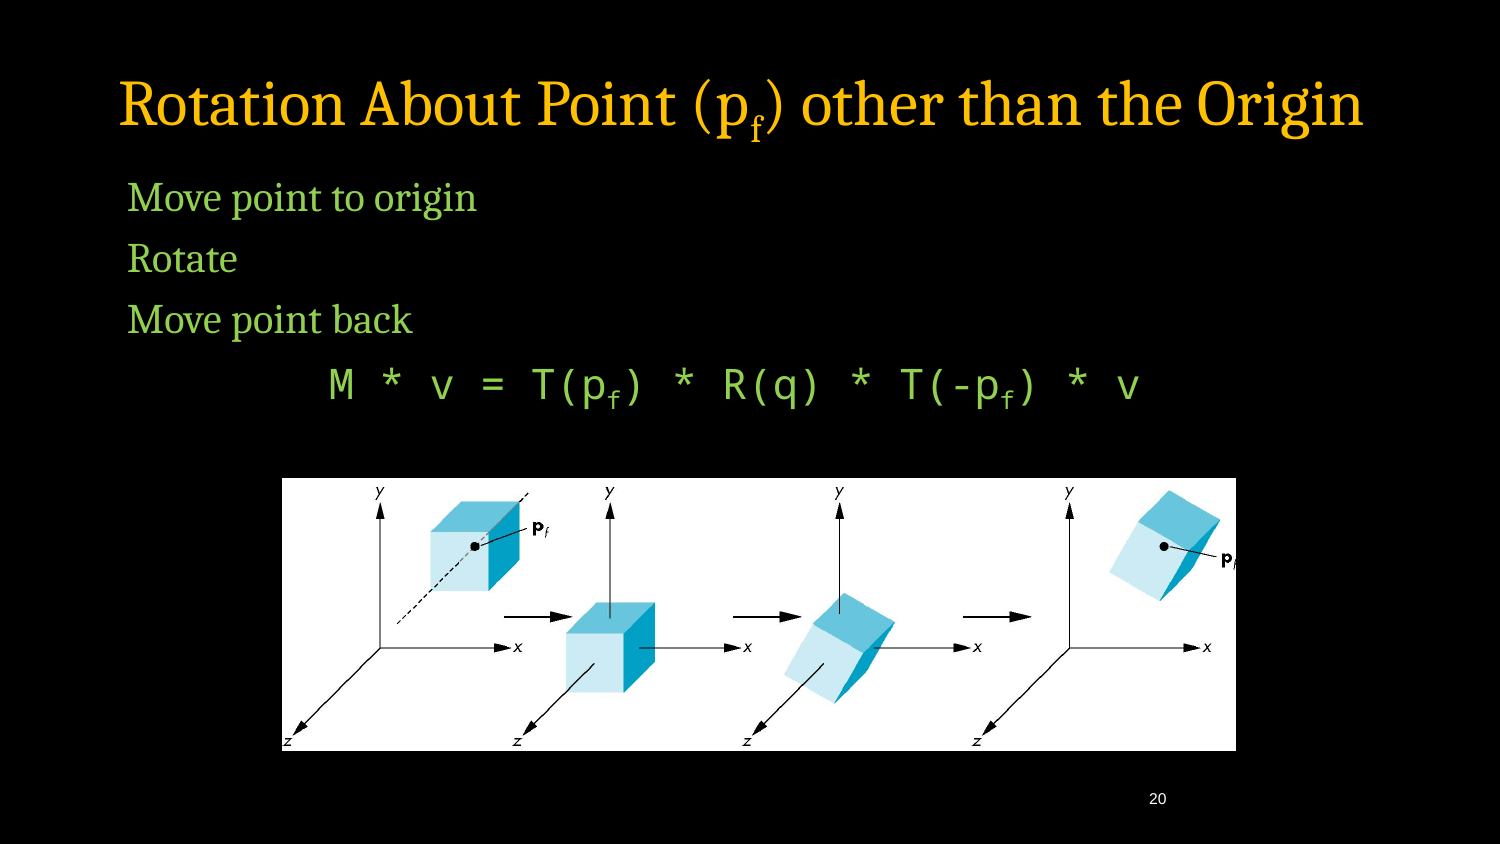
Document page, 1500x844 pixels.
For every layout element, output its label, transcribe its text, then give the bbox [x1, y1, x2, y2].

title Rotation About Point (pf) other than the Origin [103, 44, 1397, 159]
slide_number 20 [1059, 782, 1397, 827]
list Move point to origin Rotate Move point back M * v = T(pf) * R(q) * T(-pf) * v [111, 167, 1406, 729]
picture [282, 478, 1236, 752]
